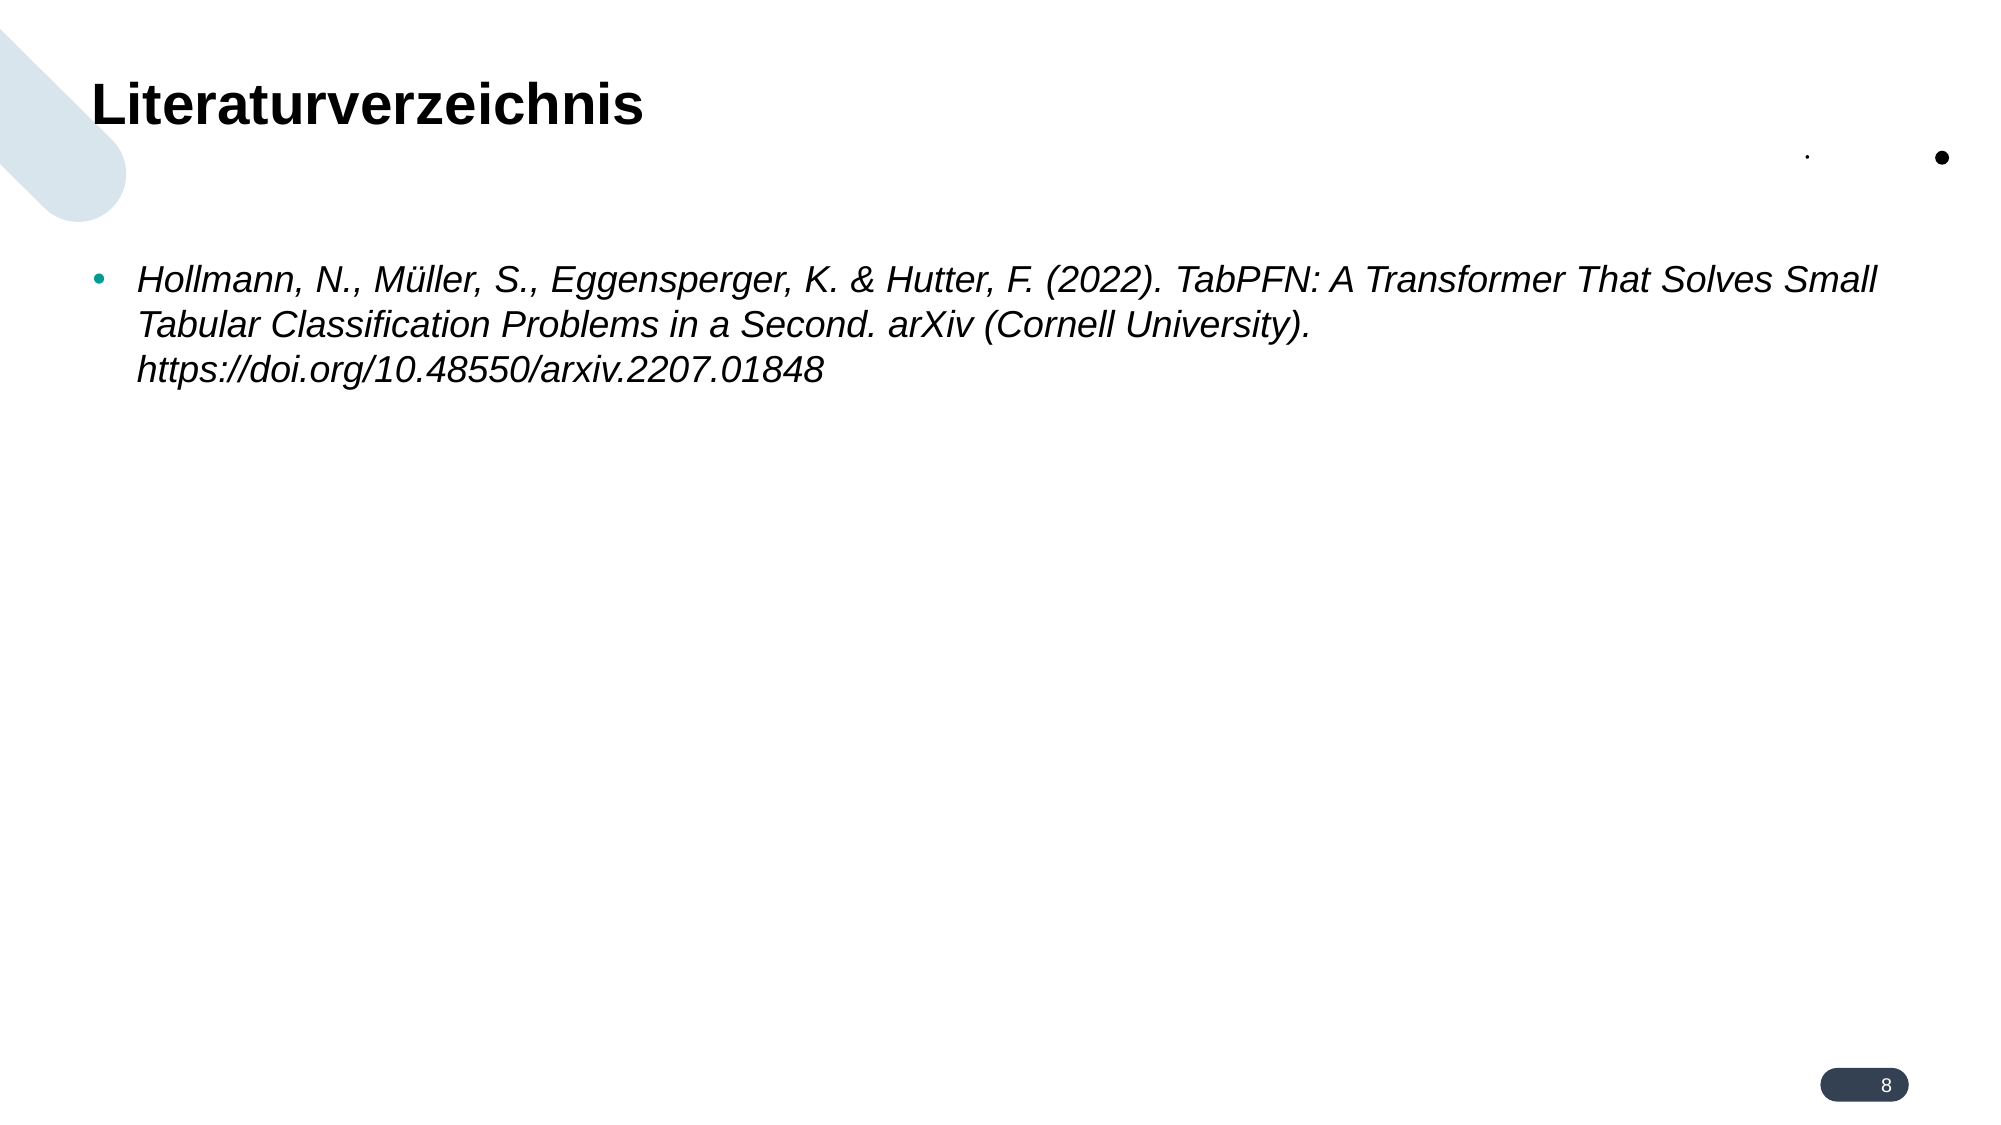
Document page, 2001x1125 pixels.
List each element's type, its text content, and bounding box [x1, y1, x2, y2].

slide_number 8 [1820, 1067, 1909, 1102]
list Hollmann, N., Müller, S., Eggensperger, K. & Hutter, F. (2022). TabPFN: A Transformer That Solves Small Tabular Classification Problems in a Second. arXiv (Cornell University). https://doi.org/10.48550/arxiv.2207.01848 [92, 255, 1909, 1024]
title Literaturverzeichnis [91, 66, 1909, 138]
